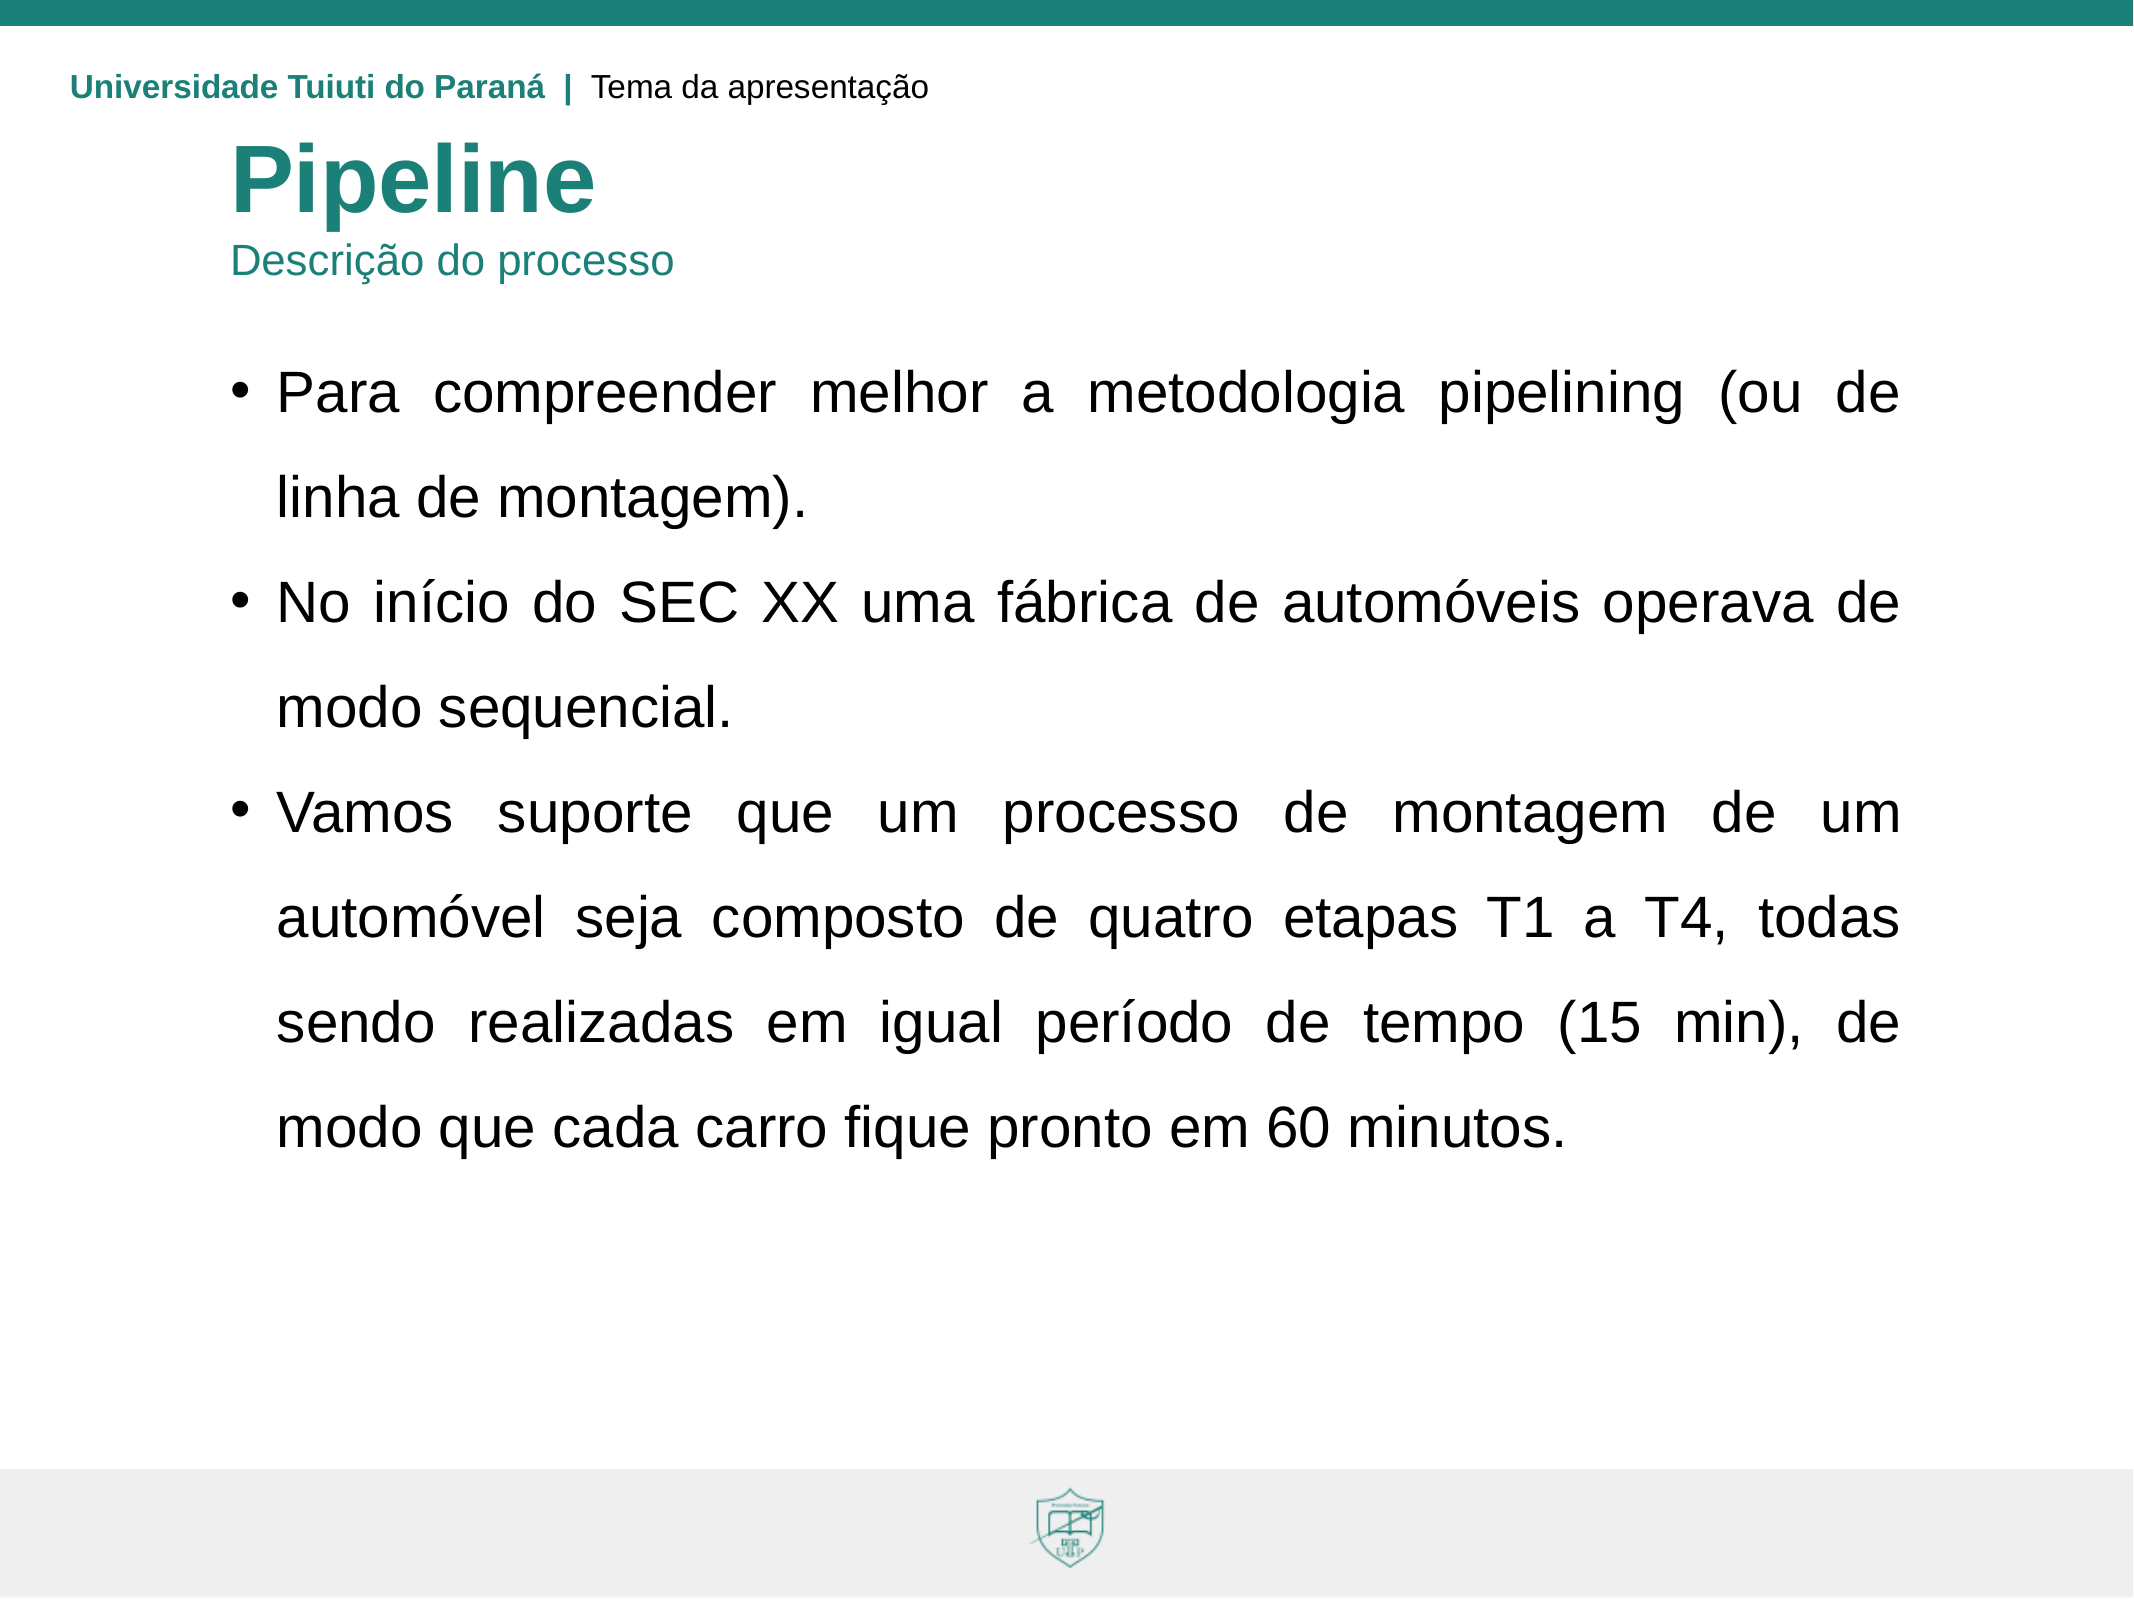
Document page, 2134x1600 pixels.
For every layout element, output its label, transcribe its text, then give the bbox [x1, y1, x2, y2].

picture [0, 1469, 2134, 1598]
text_box Universidade Tuiuti do Paraná | Tema da apresentação [63, 59, 936, 112]
text_box Pipeline Descrição do processo Para compreender melhor a metodologia pipelining (ou de linha de montagem). No início do SEC XX uma fábrica de automóveis operava de modo sequencial. Vamos suporte que um processo de montagem de um automóvel seja composto de quatro etapas T1 a T4, todas sendo realizadas em igual período de tempo (15 min), de modo que cada carro fique pronto em 60 minutos. [223, 110, 1910, 1165]
picture [0, 0, 2134, 26]
